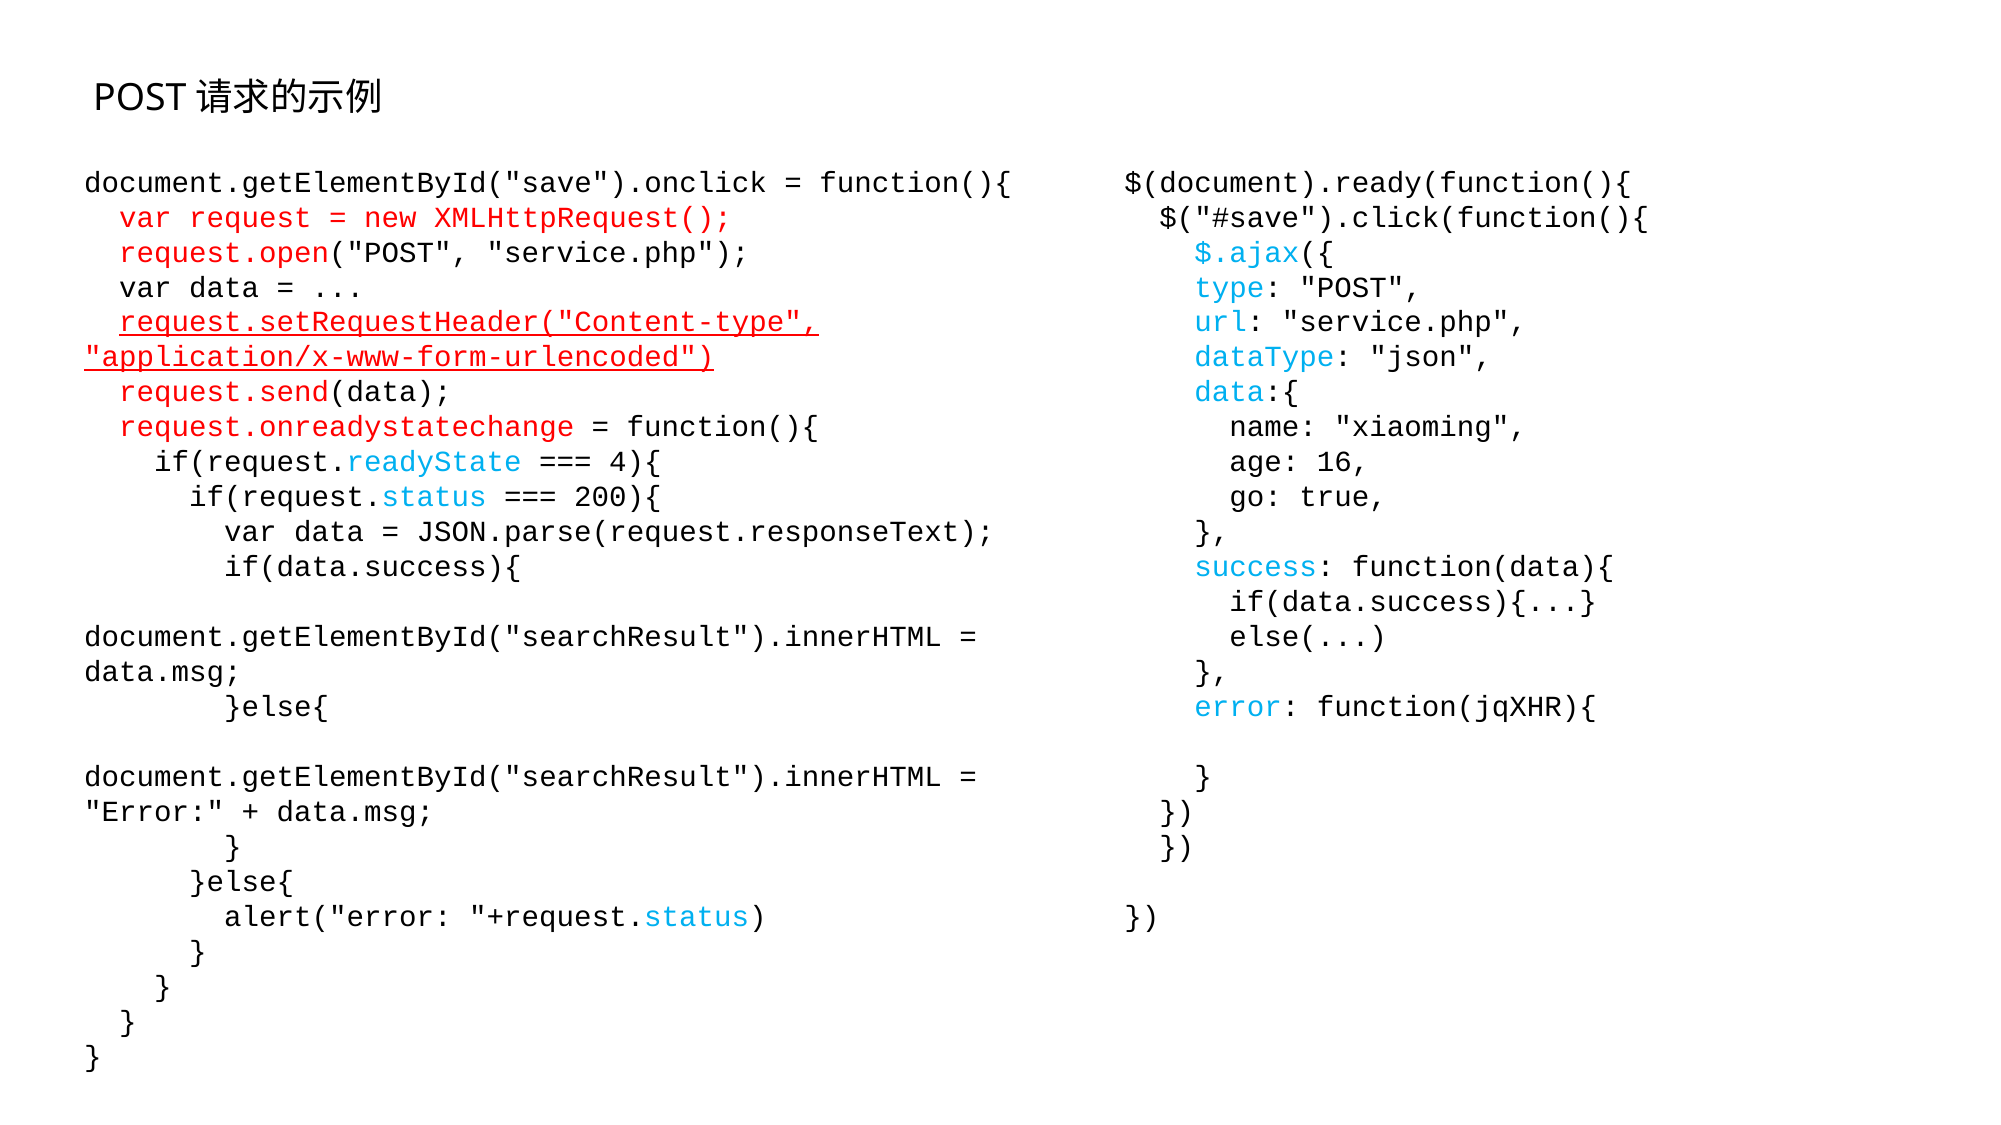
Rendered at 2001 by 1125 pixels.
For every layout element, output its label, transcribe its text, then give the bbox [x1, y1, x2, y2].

text_box $(document).ready(function(){ $("#save").click(function(){ $.ajax({ type: "POST", url: "service.php", dataType: "json", data:{ name: "xiaoming", age: 16, go: true, }, success: function(data){ if(data.success){...} else(...) }, error: function(jqXHR){ } }) }) }) [1109, 155, 1847, 940]
text_box POST请求的示例 [78, 65, 398, 126]
text_box document.getElementById("save").onclick = function(){ var request = new XMLHttpRequest(); request.open("POST", "service.php"); var data = ... request.setRequestHeader("Content-type", "application/x-www-form-urlencoded") request.send(data); request.onreadystatechange = function(){ if(request.readyState === 4){ if(request.status === 200){ var data = JSON.parse(request.responseText); if(data.success){ document.getElementById("searchResult").innerHTML = data.msg; }else{ document.getElementById("searchResult").innerHTML = "Error:" + data.msg; } }else{ alert("error: "+request.status) } } } } [69, 155, 1070, 1080]
